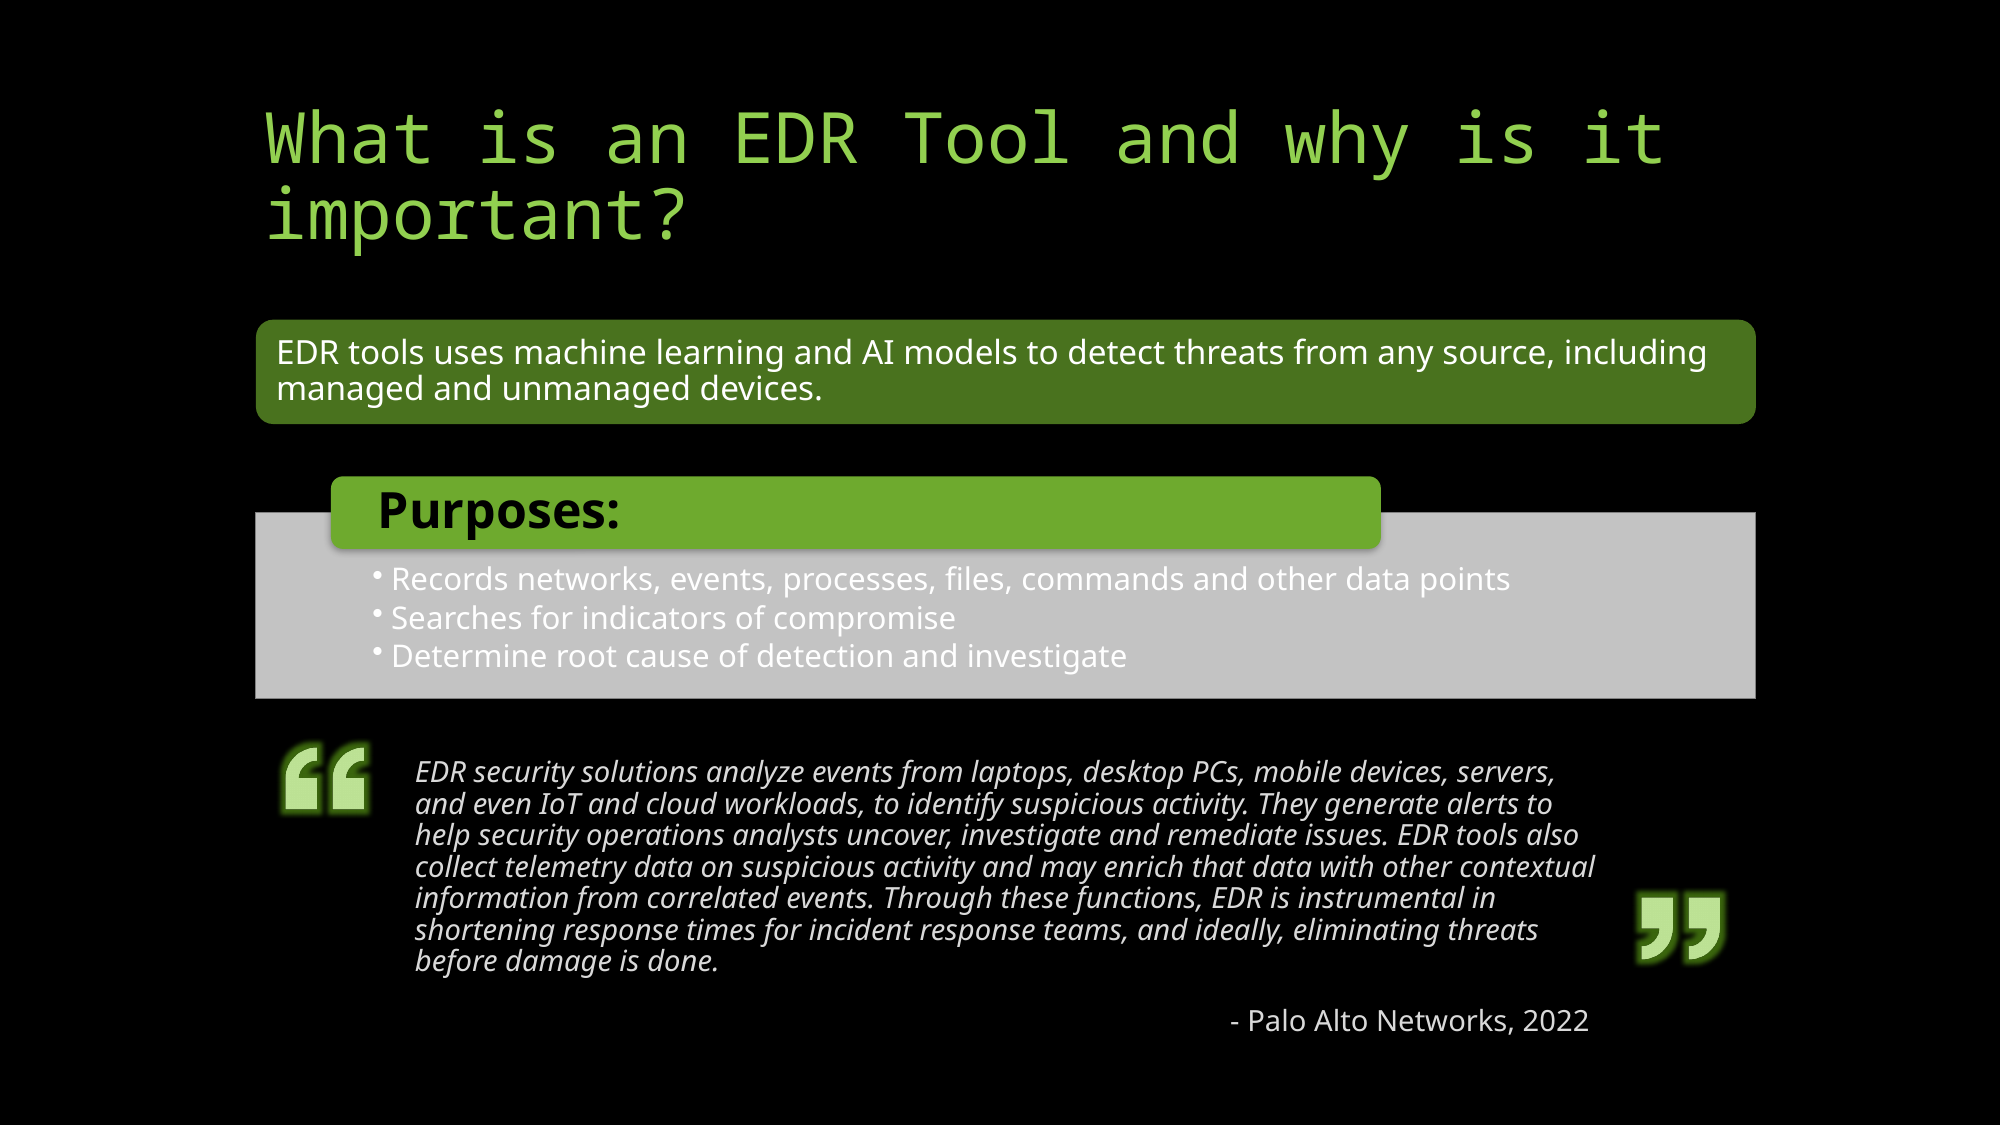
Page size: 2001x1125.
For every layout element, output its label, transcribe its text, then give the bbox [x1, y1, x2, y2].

picture [1605, 853, 1756, 1004]
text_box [255, 471, 1756, 704]
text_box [255, 318, 1756, 425]
picture [249, 703, 400, 854]
list EDR security solutions analyze events from laptops, desktop PCs, mobile devices, servers, and even IoT and cloud workloads, to identify suspicious activity. They generate alerts to help security operations analysts uncover, investigate and remediate issues. EDR tools also collect telemetry data on suspicious activity and may enrich that data with other contextual information from correlated events. Through these functions, EDR is instrumental in shortening response times for incident response teams, and ideally, eliminating threats before damage is done. - Palo Alto Networks, 2022 [399, 750, 1613, 1047]
title What is an EDR Tool and why is it important? [249, 75, 1750, 263]
